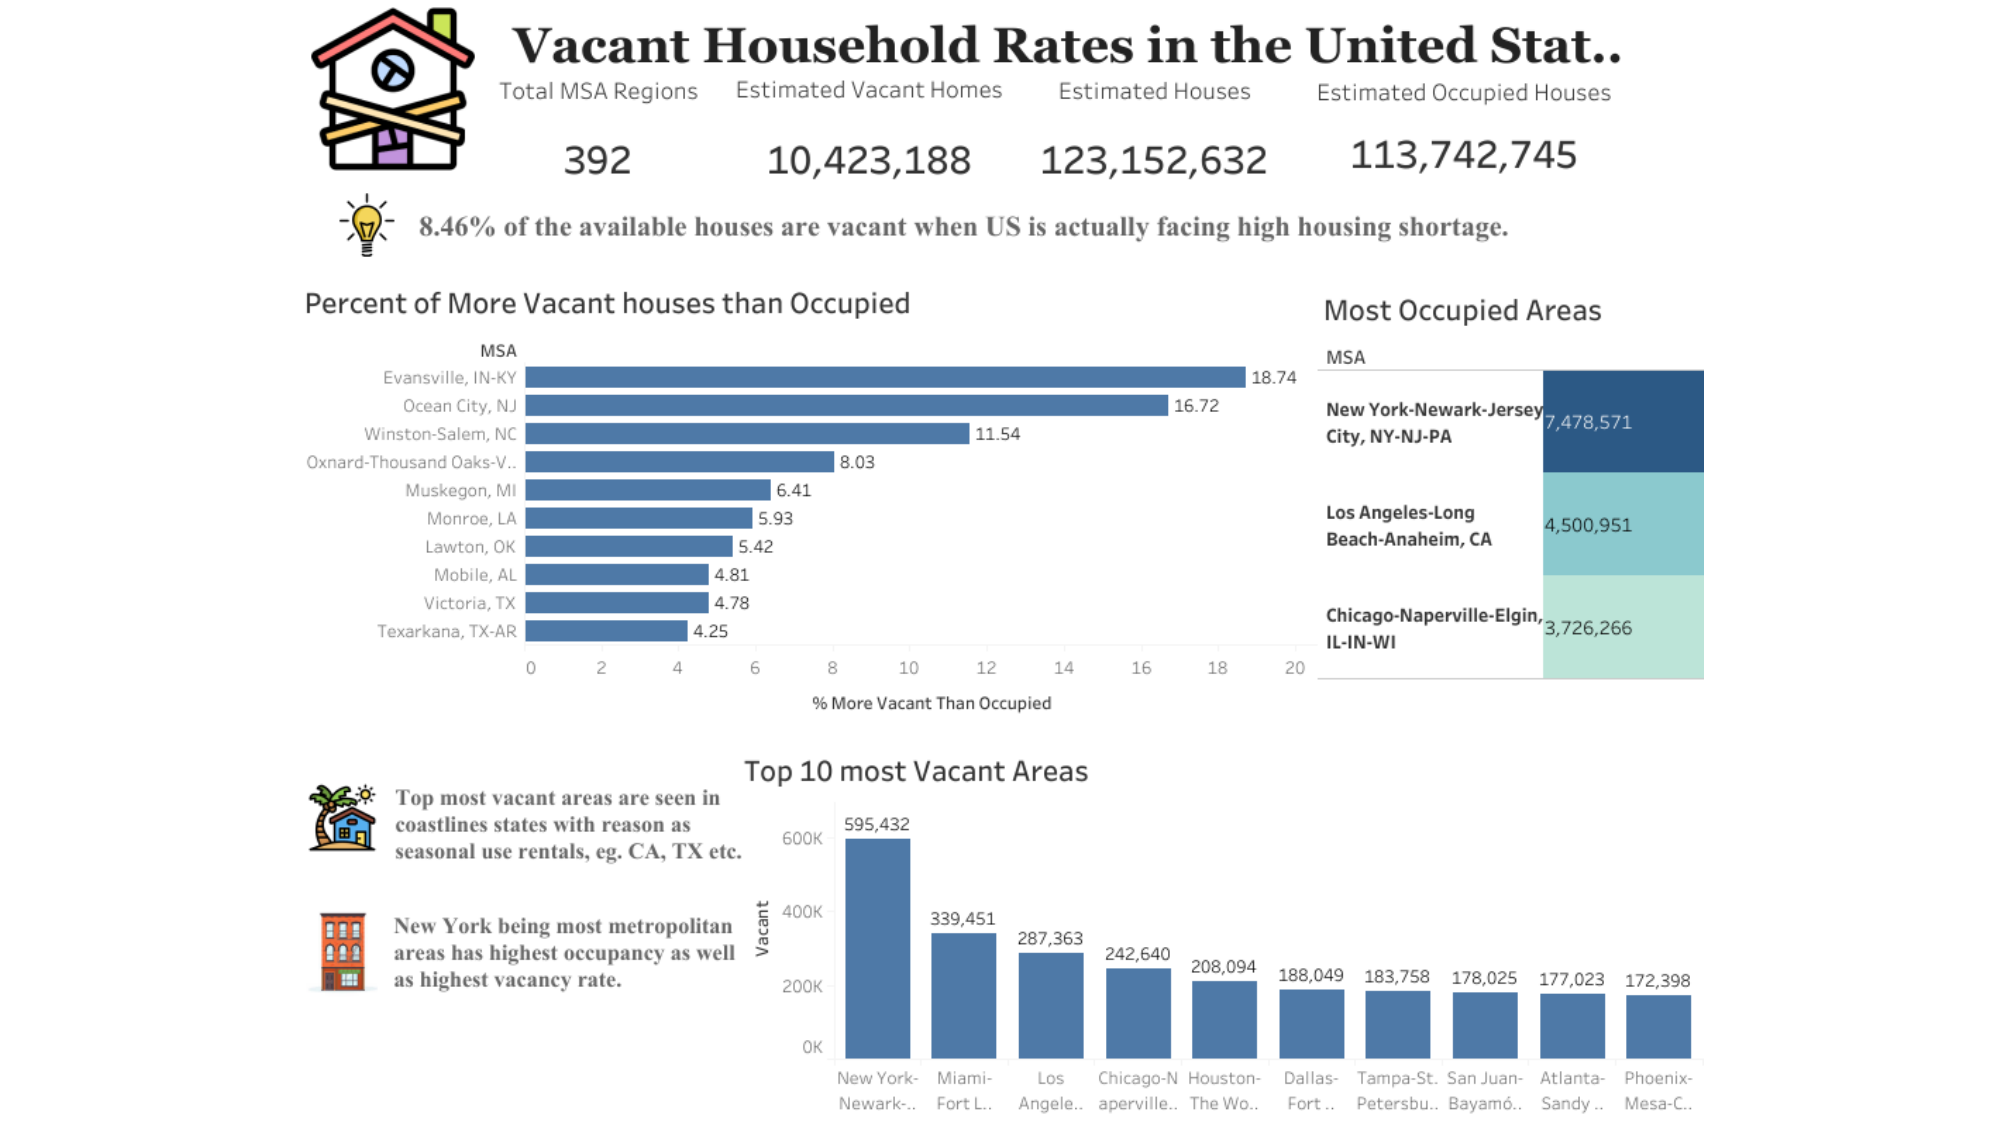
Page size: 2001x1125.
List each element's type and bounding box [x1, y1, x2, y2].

picture [296, 0, 1704, 1125]
